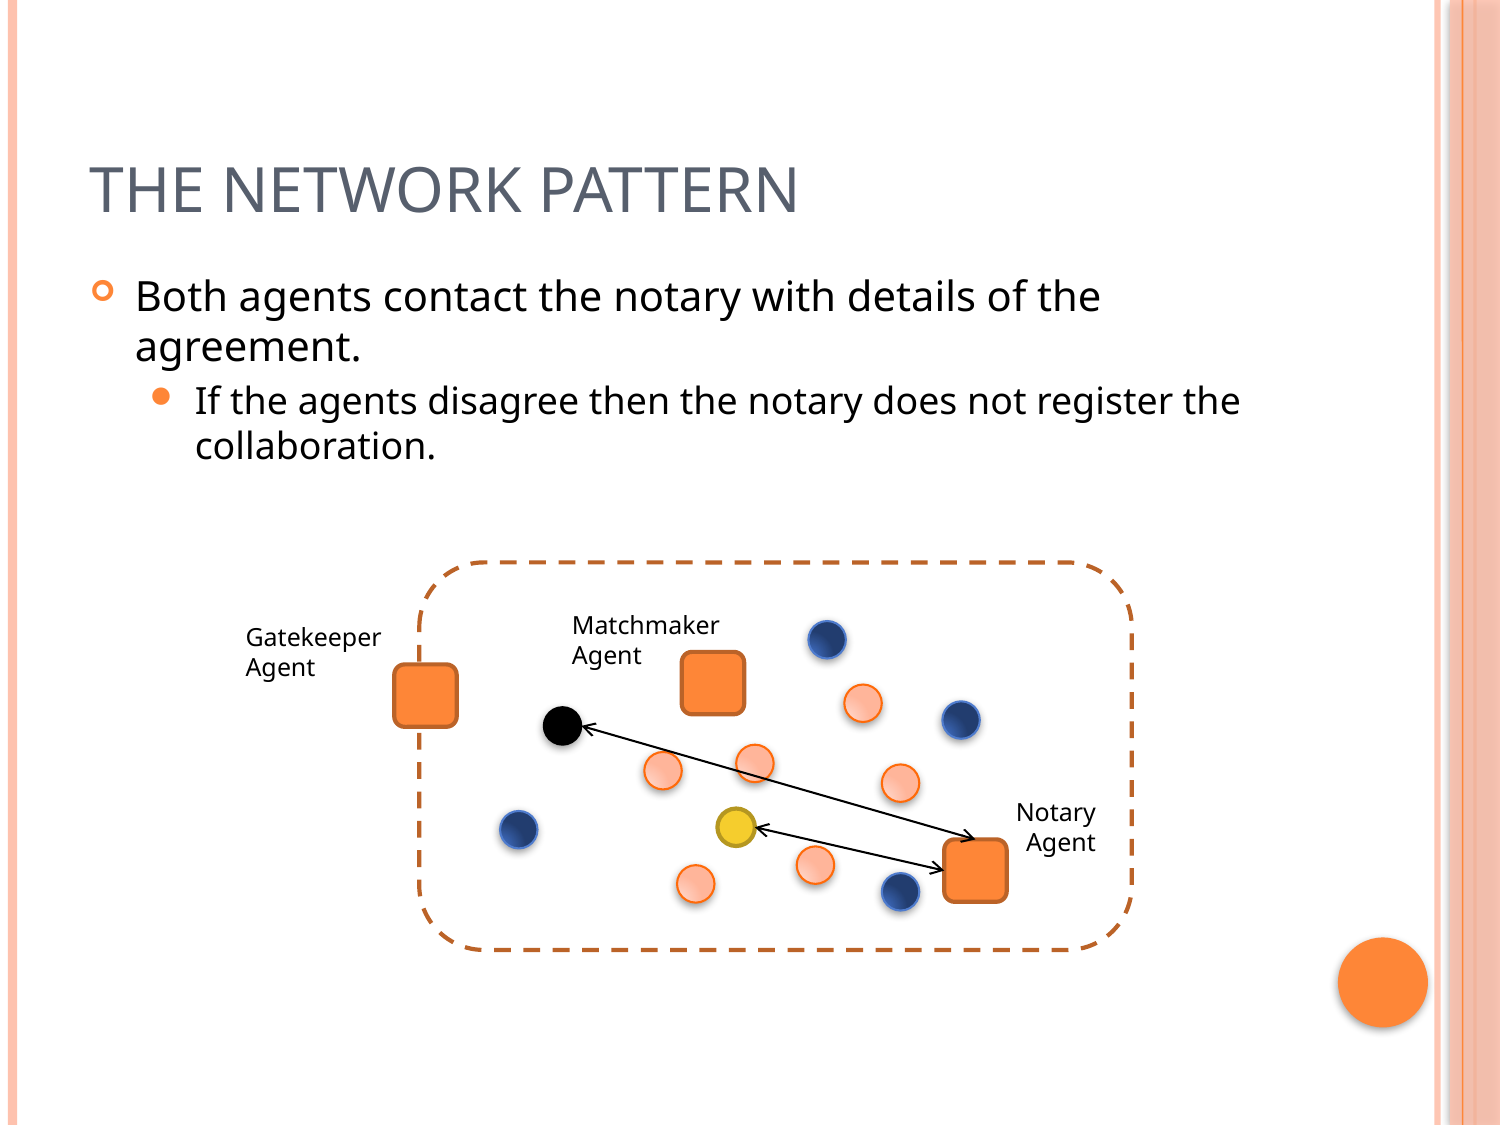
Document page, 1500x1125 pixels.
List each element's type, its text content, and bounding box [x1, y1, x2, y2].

text_box [941, 700, 981, 726]
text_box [580, 725, 977, 840]
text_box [754, 826, 945, 872]
text_box [880, 882, 921, 912]
text_box [942, 837, 1009, 904]
text_box [392, 662, 459, 729]
text_box [679, 650, 747, 717]
text_box Matchmaker Agent [557, 601, 736, 677]
text_box Gatekeeper Agent [230, 613, 397, 689]
list Both agents contact the notary with details of the agreement. If the agents disagree then the notary does not register the collaboration. [75, 262, 1300, 1062]
text_box [498, 809, 539, 850]
text_box [807, 619, 847, 660]
text_box [542, 706, 582, 746]
title The Network Pattern [75, 45, 1300, 233]
text_box Notary Agent [1000, 789, 1111, 864]
text_box [675, 864, 716, 904]
text_box [417, 560, 1134, 953]
text_box [843, 683, 883, 722]
